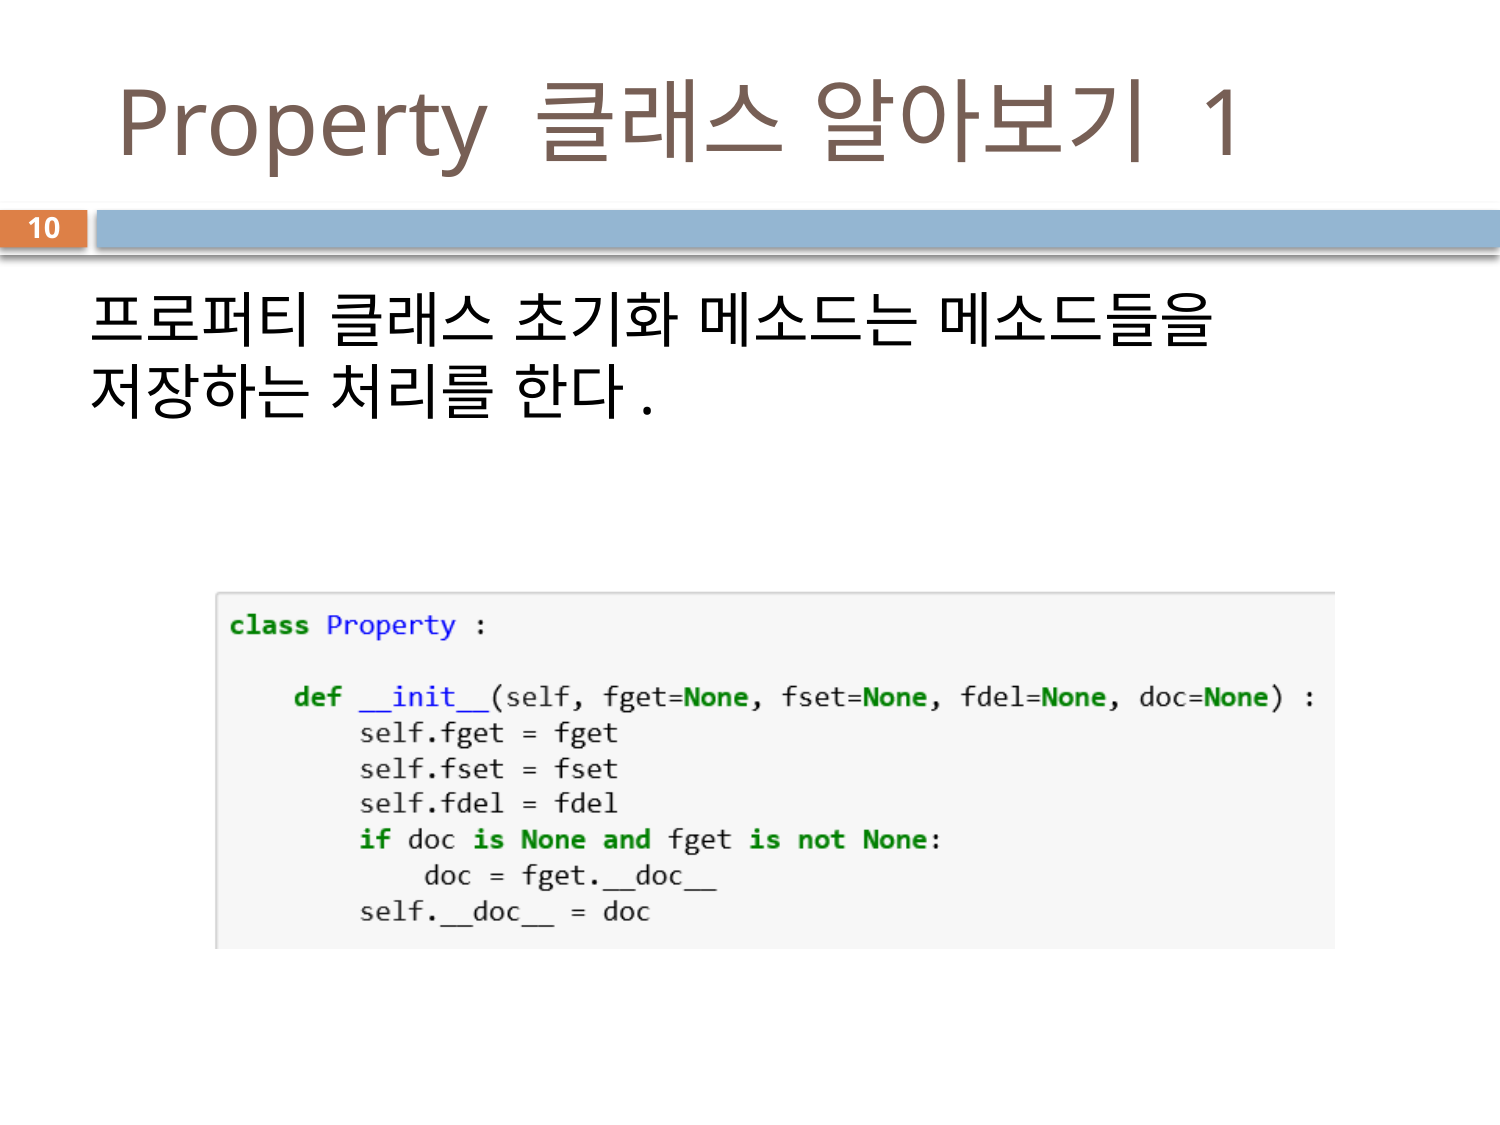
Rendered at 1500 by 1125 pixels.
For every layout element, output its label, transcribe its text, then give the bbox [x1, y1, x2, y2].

slide_number 10 [0, 208, 88, 249]
title Property 클래스 알아보기 1 [100, 37, 1438, 200]
list 프로퍼티 클래스 초기화 메소드는 메소드들을 저장하는 처리를 한다. [75, 274, 1425, 563]
picture [203, 589, 1336, 949]
